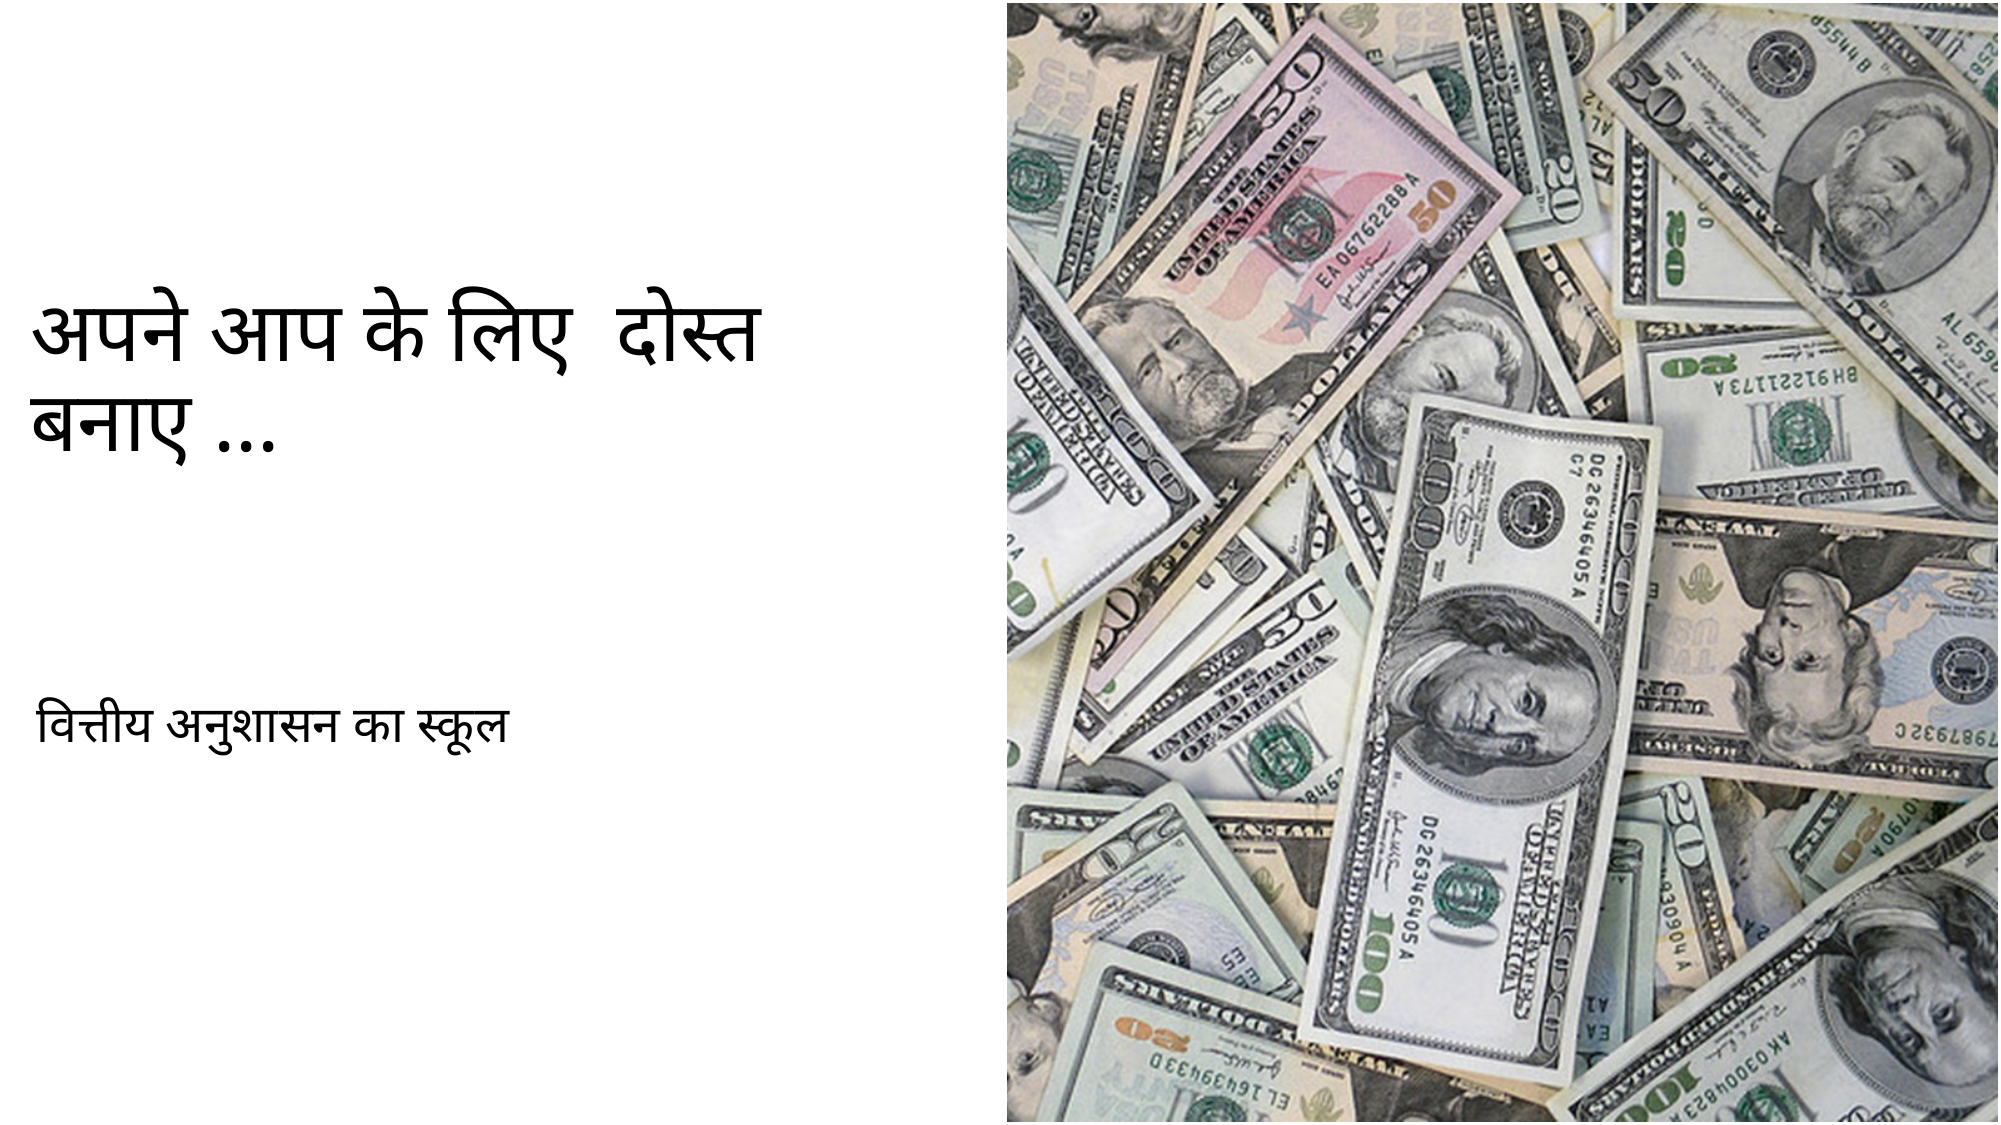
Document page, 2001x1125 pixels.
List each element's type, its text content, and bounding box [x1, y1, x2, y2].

subtitle वित्तीय अनुशासन का स्कूल [21, 590, 1006, 863]
picture [1007, 3, 1998, 1122]
title अपने आप के लिए दोस्त बनाए ... [15, 184, 1001, 576]
